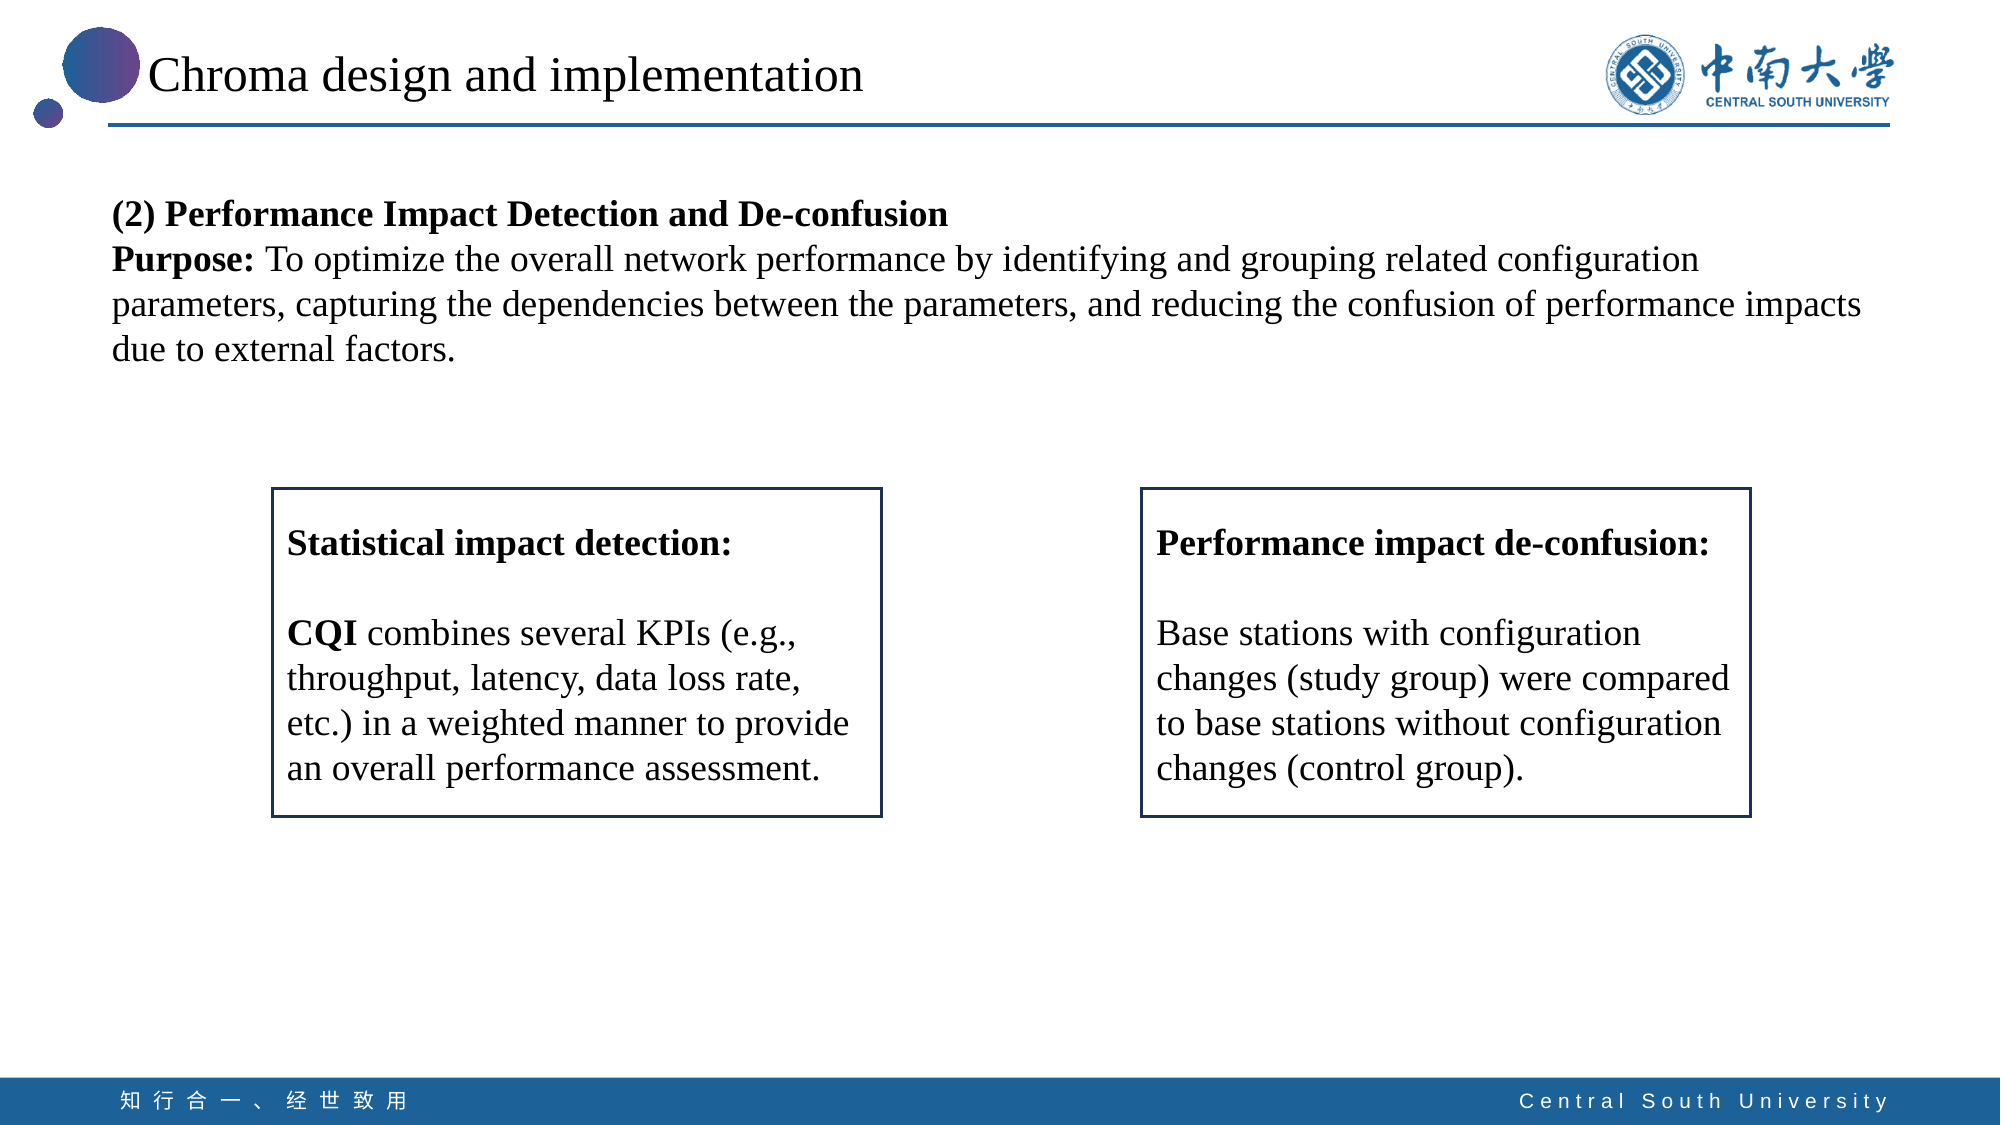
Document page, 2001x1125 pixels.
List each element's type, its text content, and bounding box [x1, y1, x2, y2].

text_box 知行合一、经世致用 [105, 1080, 423, 1120]
text_box Chroma design and implementation [153, 34, 880, 109]
picture [1595, 28, 1907, 121]
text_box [33, 26, 153, 128]
text_box [0, 1077, 2000, 1125]
text_box (2) Performance Impact Detection and De-confusion Purpose: To optimize the overall network performance by identifying and grouping related configuration parameters, capturing the dependencies between the parameters, and reducing the confusion of performance impacts due to external factors. [97, 181, 1890, 377]
text_box [158, 0, 1050, 118]
text_box Performance impact de-confusion: Base stations with configuration changes (study group) were compared to base stations without configuration changes (control group). [1141, 488, 1752, 818]
text_box Statistical impact detection: CQI combines several KPIs (e.g., throughput, latency, data loss rate, etc.) in a weighted manner to provide an overall performance assessment. [271, 488, 882, 818]
text_box Central South University [1504, 1080, 1902, 1120]
